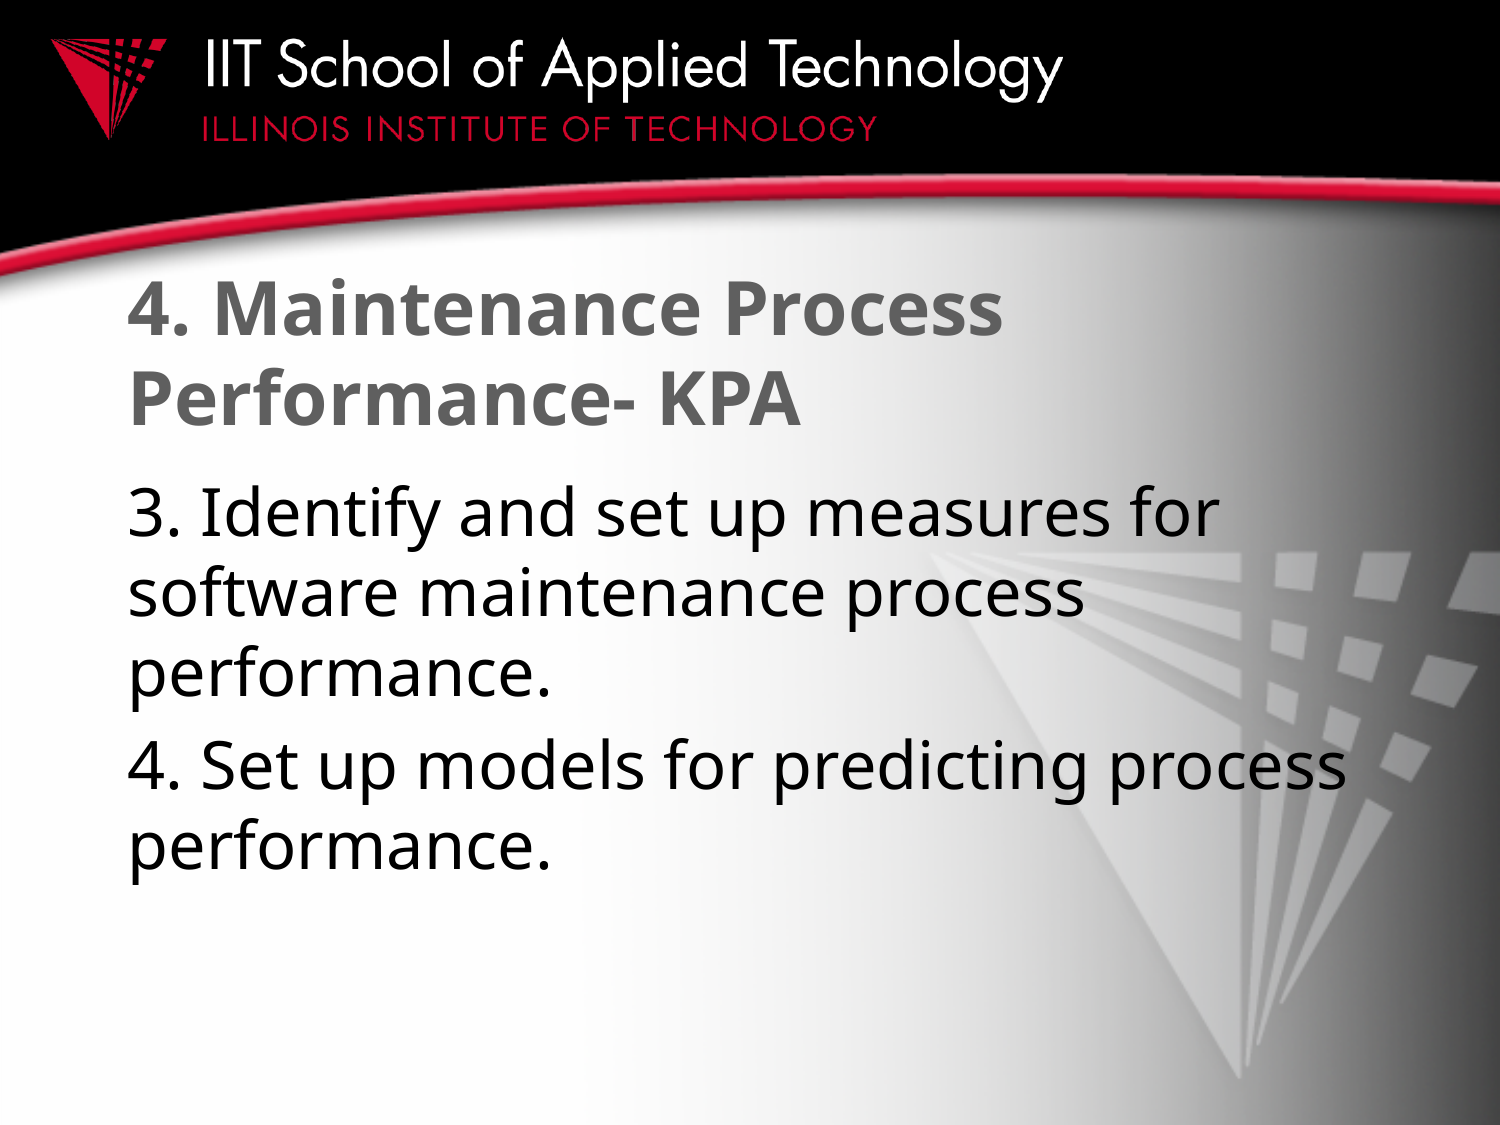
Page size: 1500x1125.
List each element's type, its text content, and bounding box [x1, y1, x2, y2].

picture [0, 0, 1500, 1125]
title 4. Maintenance Process Performance- KPA [112, 249, 1376, 451]
list 3. Identify and set up measures for software maintenance process performance. 4. Set up models for predicting process performance. [112, 462, 1376, 1076]
